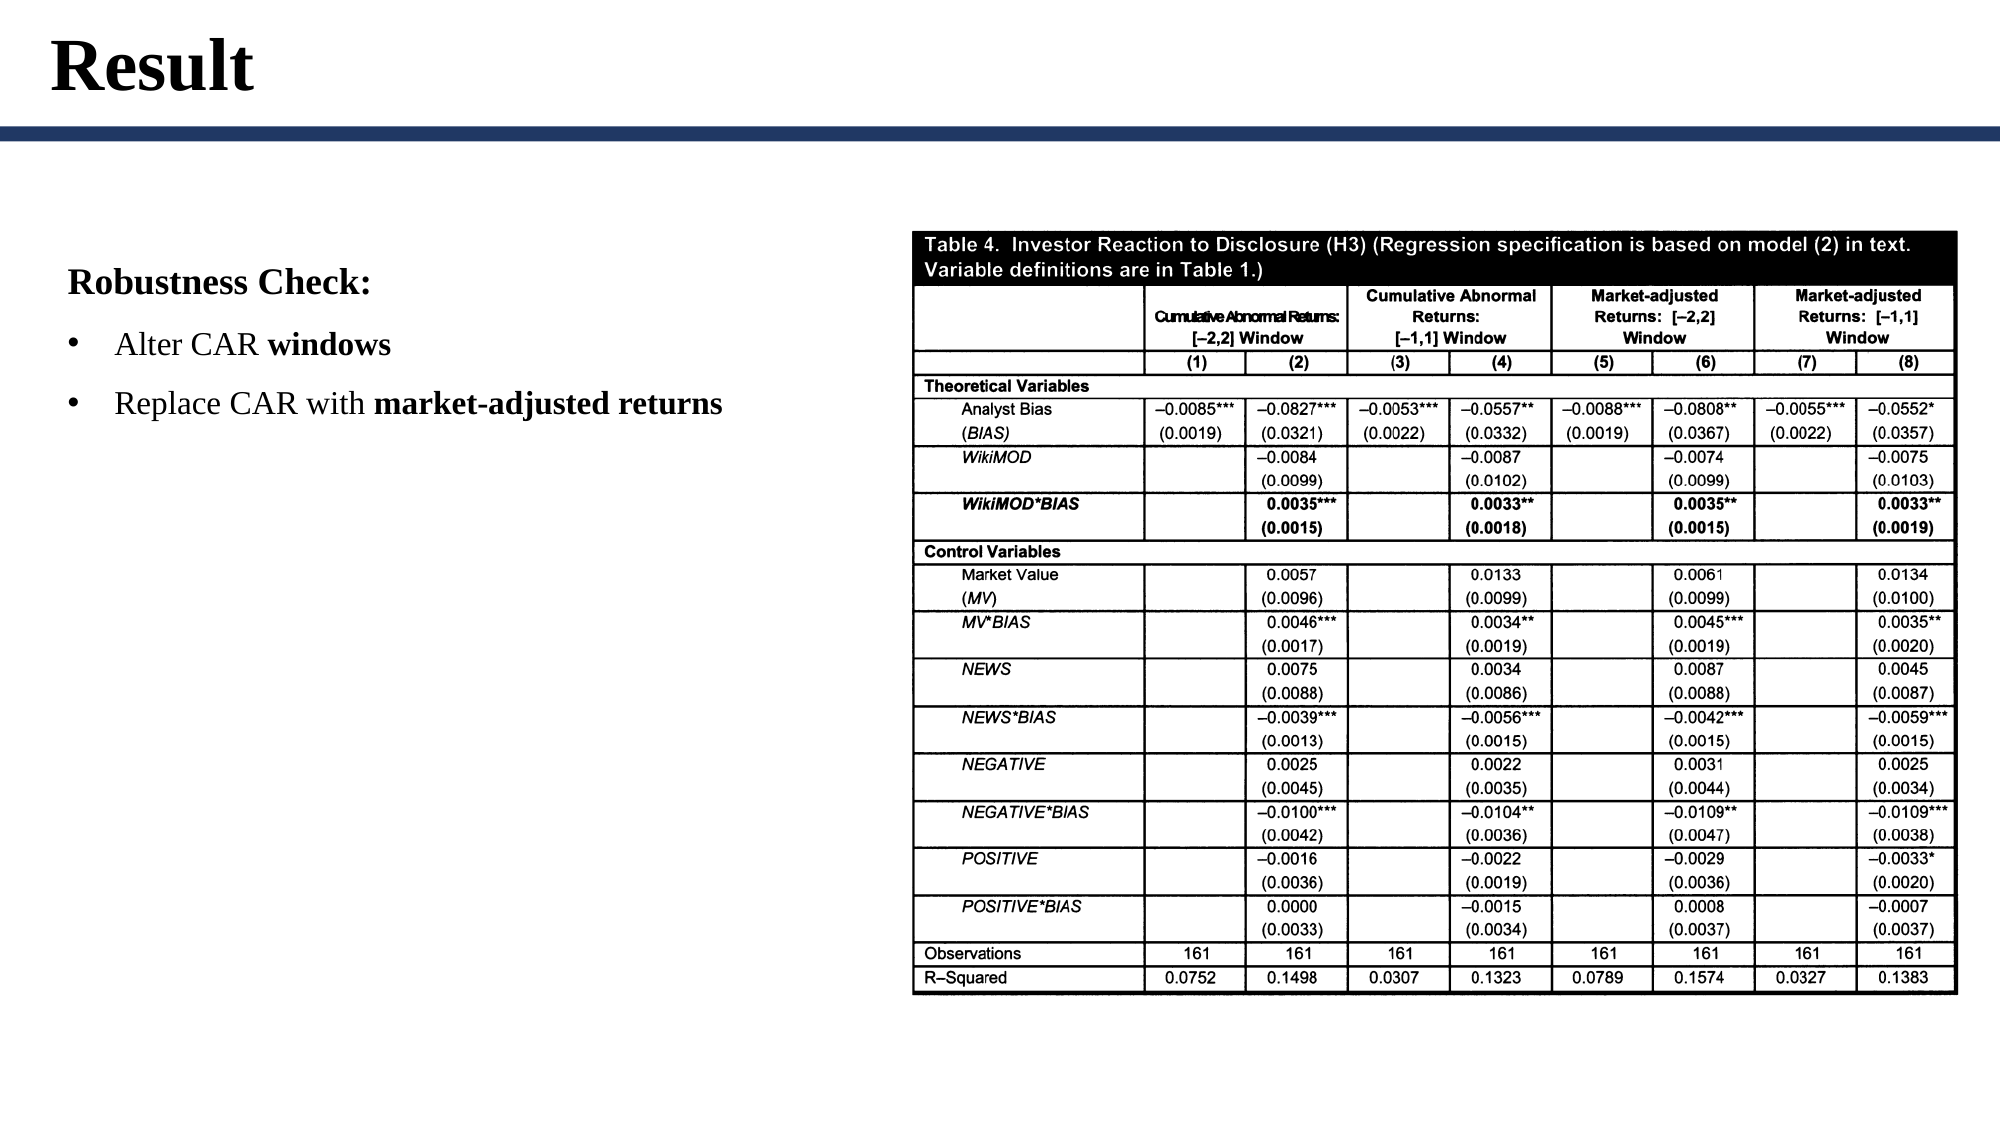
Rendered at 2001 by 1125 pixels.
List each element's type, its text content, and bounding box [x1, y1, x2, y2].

text_box [0, 125, 2000, 142]
text_box Result [35, 8, 1541, 113]
text_box Robustness Check: Alter CAR windows Replace CAR with market-adjusted returns [52, 227, 904, 429]
picture [904, 226, 1965, 1002]
